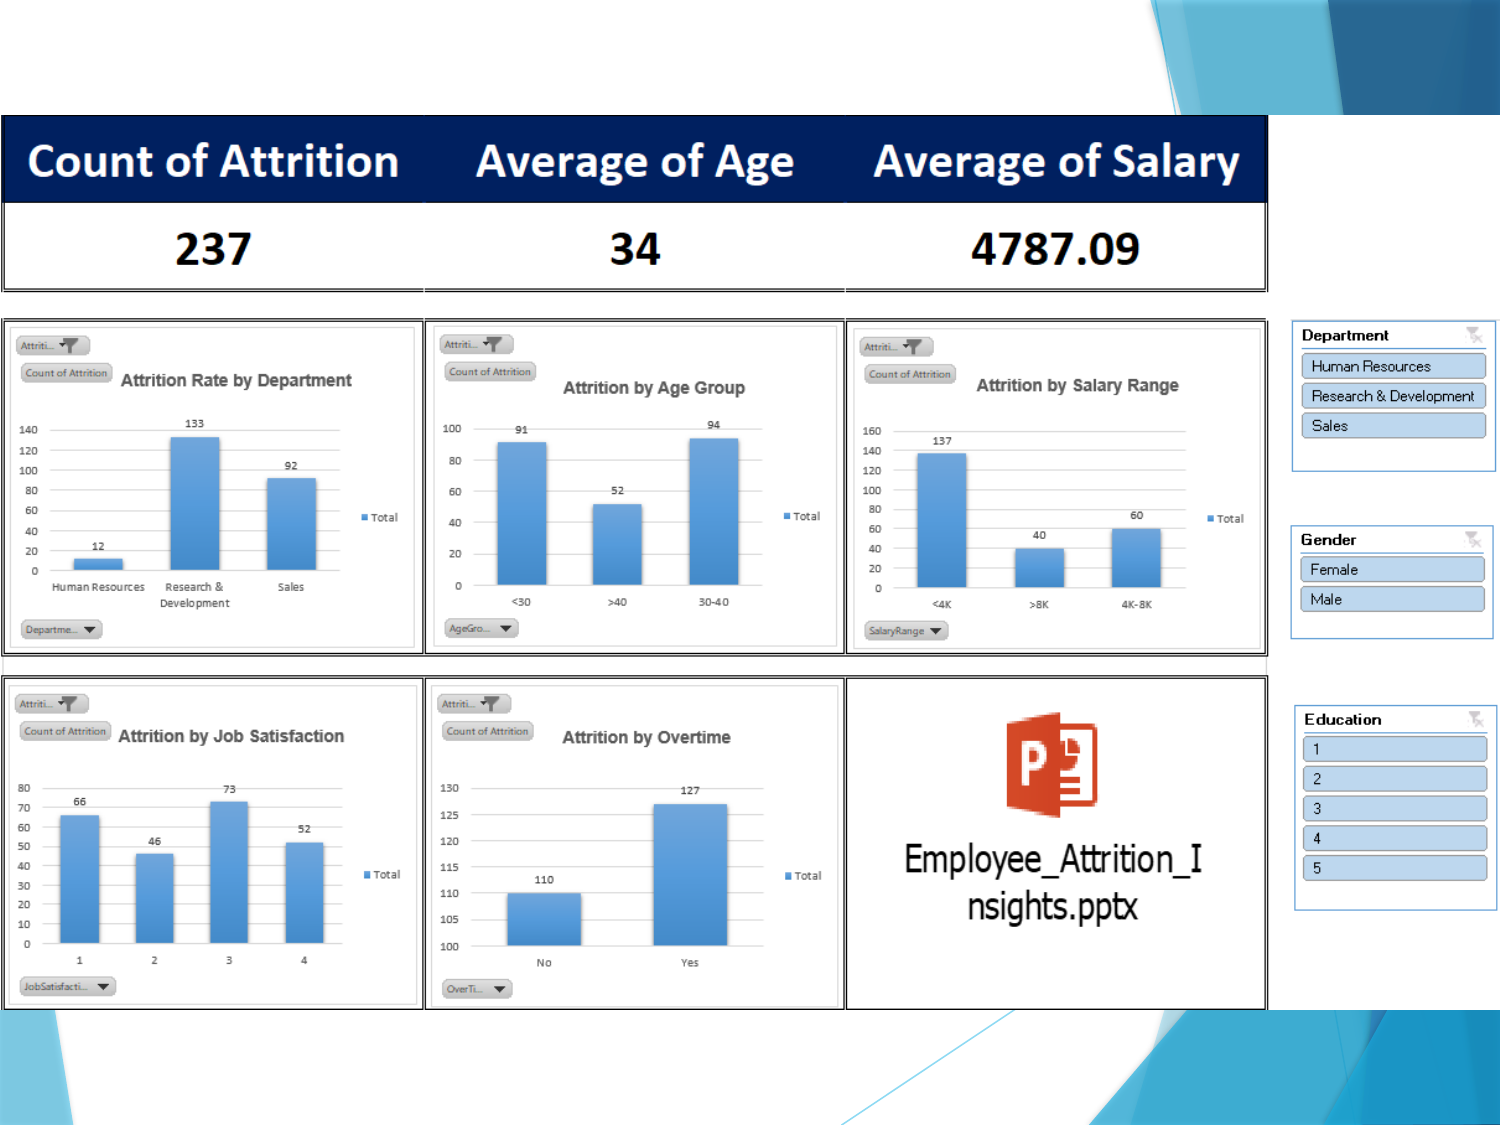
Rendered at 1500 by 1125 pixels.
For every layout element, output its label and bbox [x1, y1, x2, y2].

picture [0, 114, 1500, 1011]
